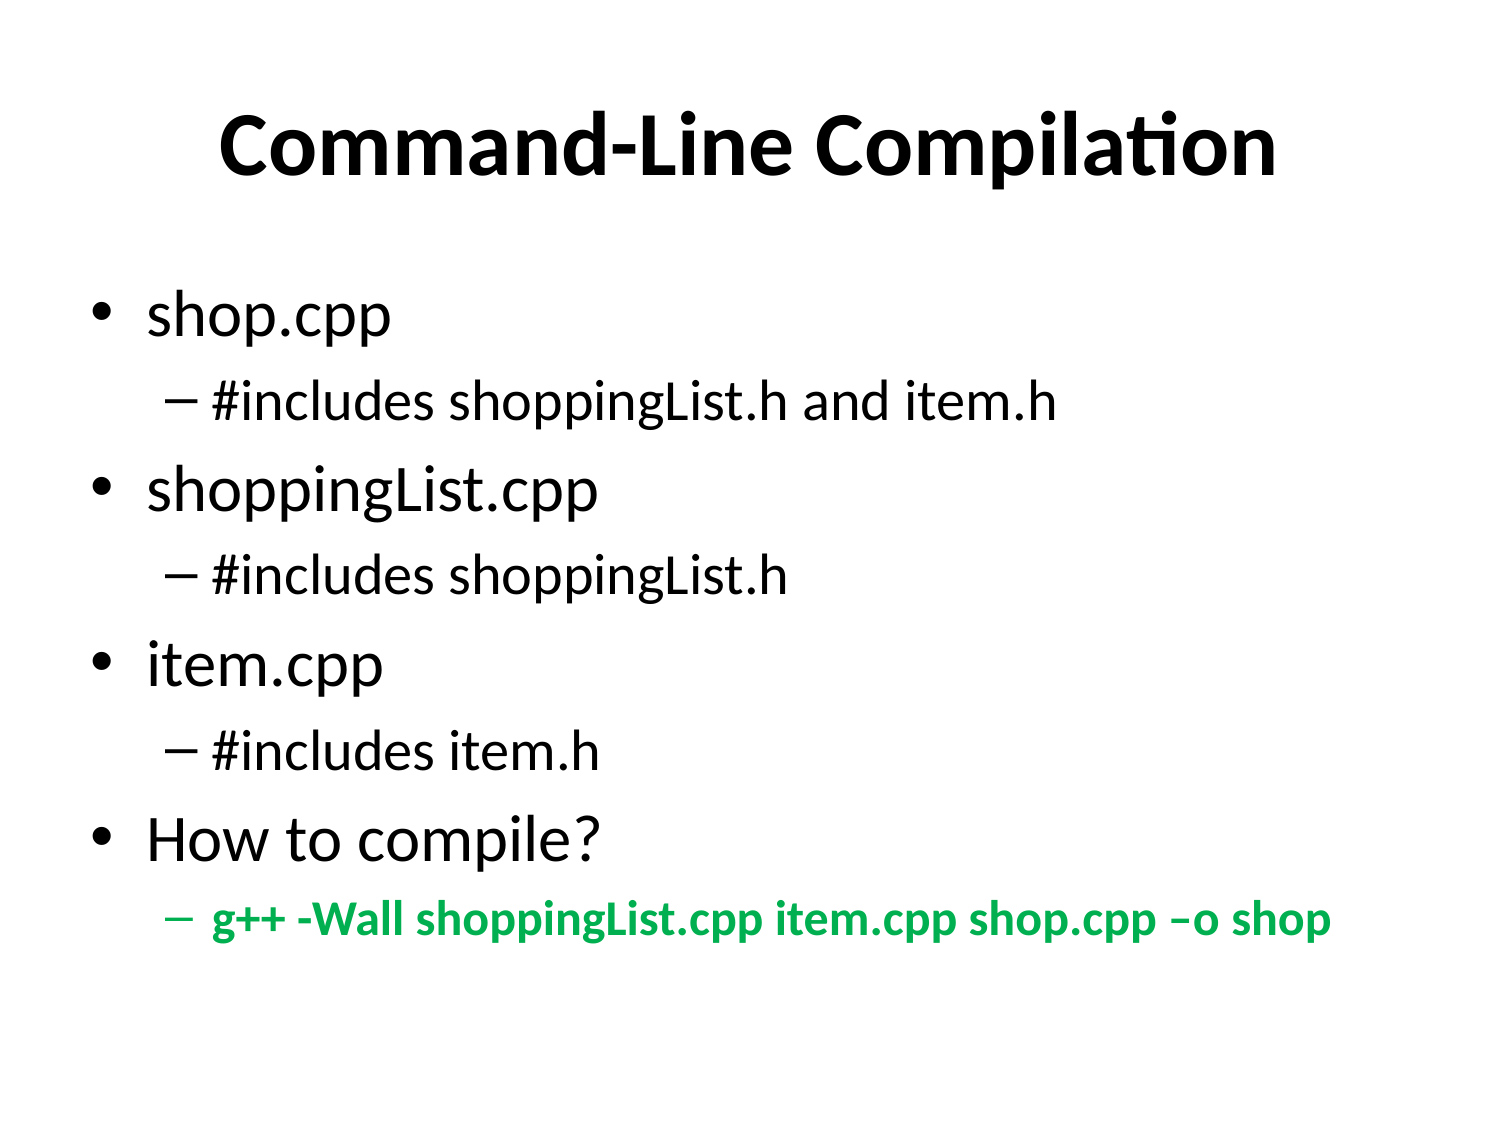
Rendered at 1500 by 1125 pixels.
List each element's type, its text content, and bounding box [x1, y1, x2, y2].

list shop.cpp #includes shoppingList.h and item.h shoppingList.cpp #includes shoppingList.h item.cpp #includes item.h How to compile? g++ -Wall shoppingList.cpp item.cpp shop.cpp –o shop [75, 262, 1425, 1005]
title Command-Line Compilation [75, 45, 1425, 233]
